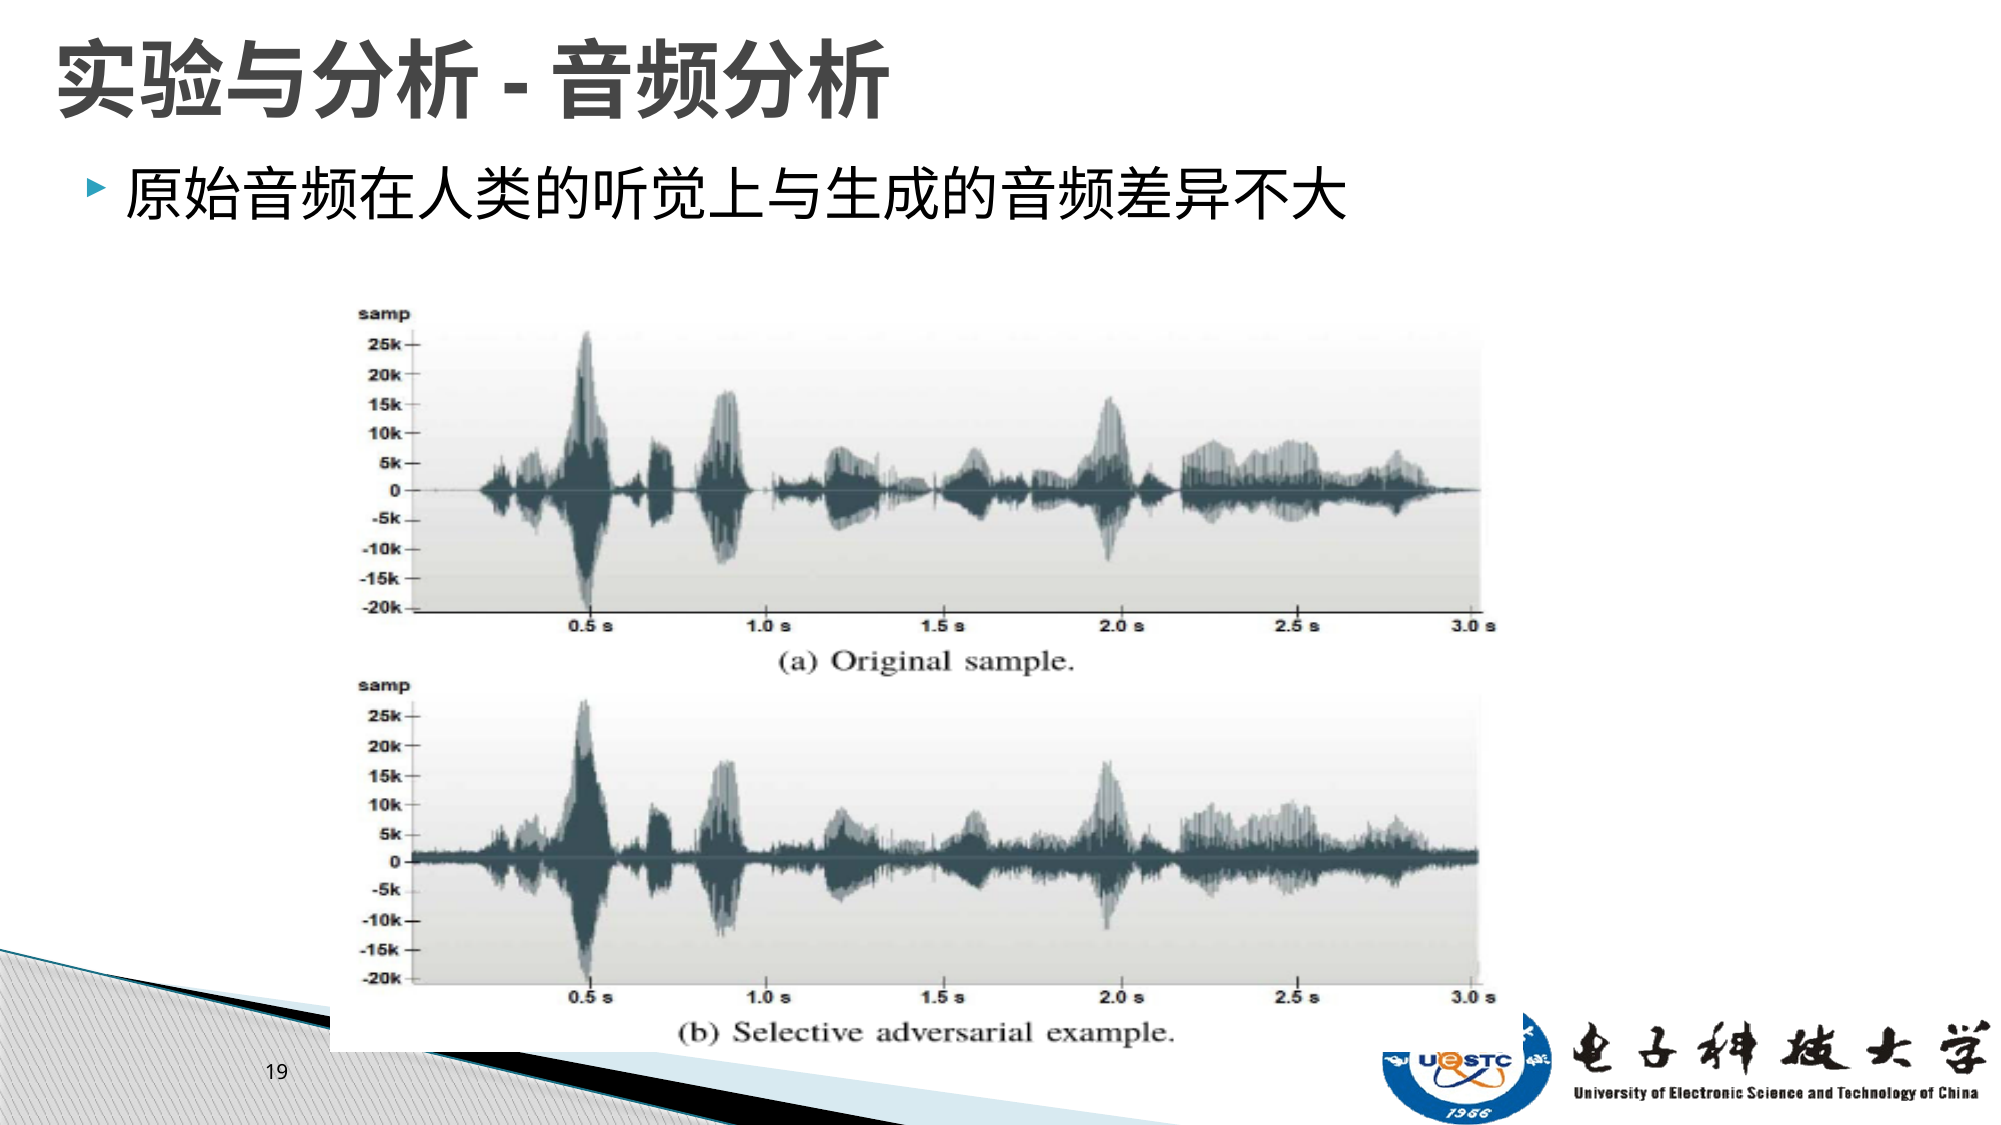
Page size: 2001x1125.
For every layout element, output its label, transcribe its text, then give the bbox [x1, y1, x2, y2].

list 原始音频在人类的听觉上与生成的音频差异不大 [50, 149, 1673, 256]
slide_number 19 [249, 1051, 334, 1125]
title 实验与分析-音频分析 [39, 7, 1961, 148]
picture [329, 287, 1993, 1125]
